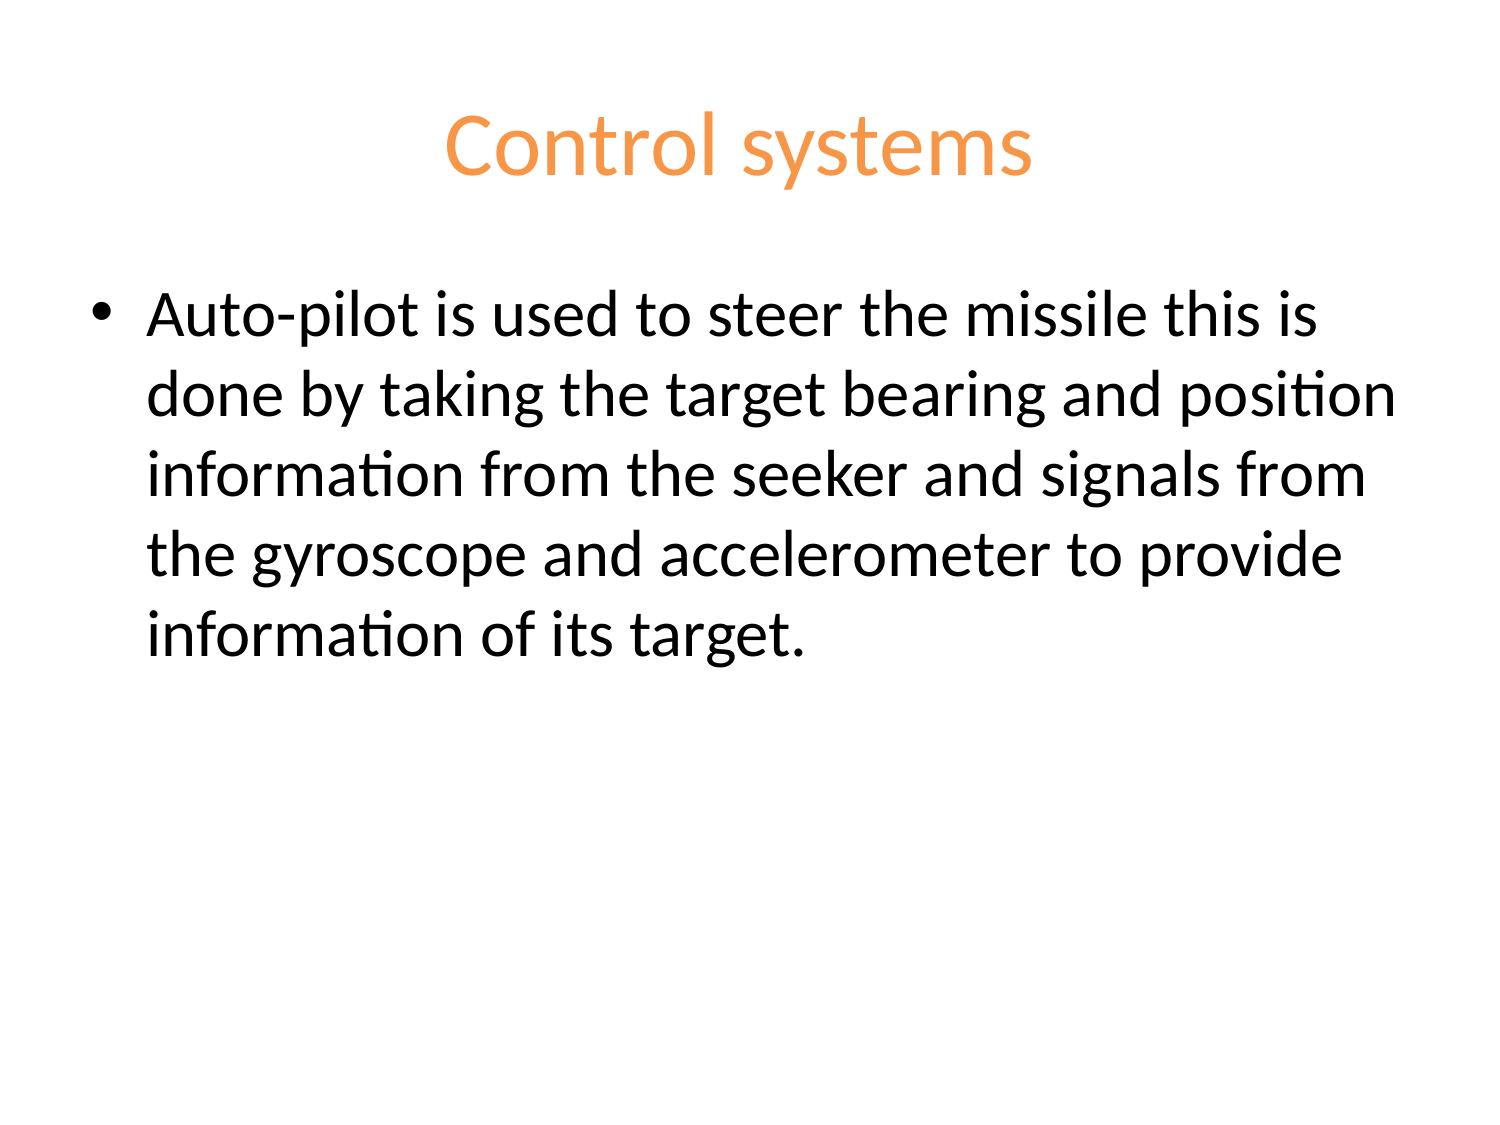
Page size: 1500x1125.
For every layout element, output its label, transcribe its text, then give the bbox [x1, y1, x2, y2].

title Control systems [75, 45, 1425, 233]
list Auto-pilot is used to steer the missile this is done by taking the target bearing and position information from the seeker and signals from the gyroscope and accelerometer to provide information of its target. [75, 262, 1425, 1005]
